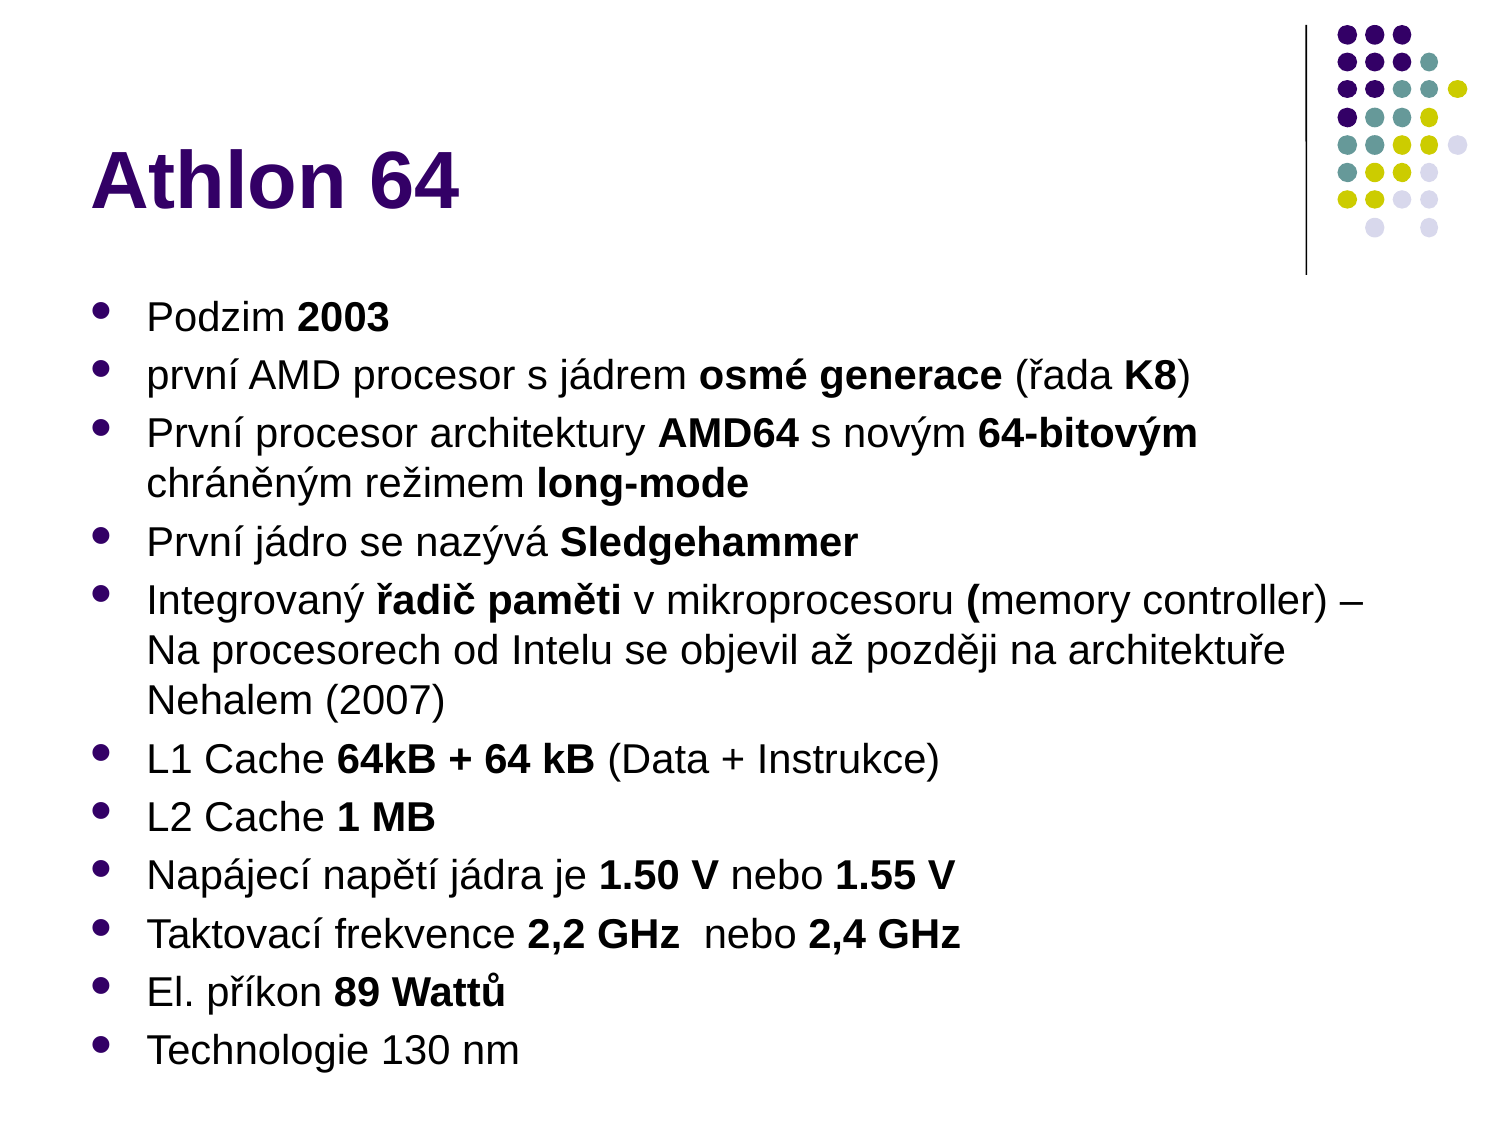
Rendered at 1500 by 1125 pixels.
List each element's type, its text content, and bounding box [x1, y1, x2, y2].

list Podzim 2003 první AMD procesor s jádrem osmé generace (řada K8) První procesor architektury AMD64 s novým 64-bitovým chráněným režimem long-mode První jádro se nazývá Sledgehammer Integrovaný řadič paměti v mikroprocesoru (memory controller) – Na procesorech od Intelu se objevil až později na architektuře Nehalem (2007) L1 Cache 64kB + 64 kB (Data + Instrukce) L2 Cache 1 MB Napájecí napětí jádra je 1.50 V nebo 1.55 V Taktovací frekvence 2,2 GHz nebo 2,4 GHz El. příkon 89 Wattů Technologie 130 nm [75, 282, 1425, 1006]
title Athlon 64 [75, 20, 1313, 233]
